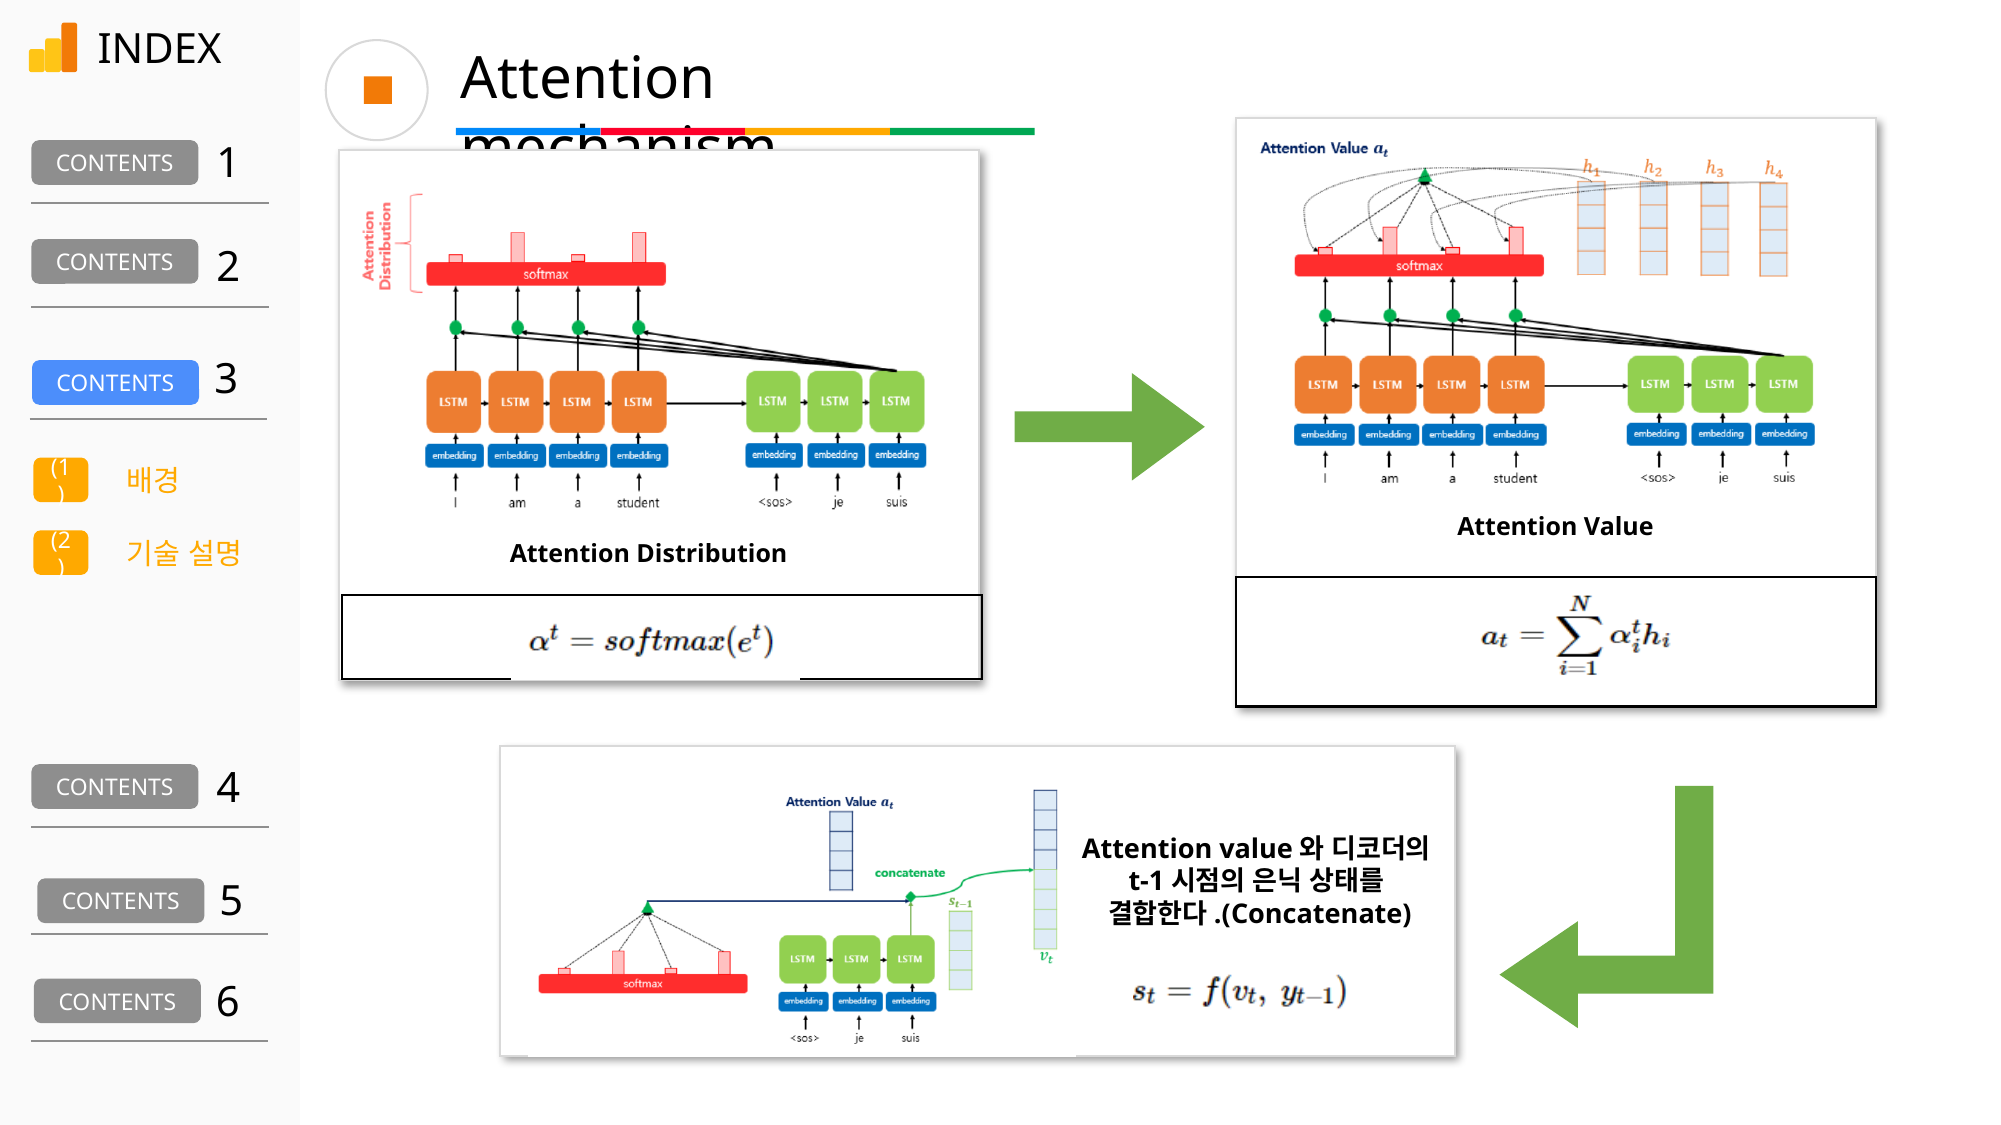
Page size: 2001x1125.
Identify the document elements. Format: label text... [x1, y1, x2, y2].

text_box 기술 설명 [111, 527, 274, 578]
text_box 배경 [111, 454, 274, 505]
text_box Attention Value [1318, 502, 1794, 548]
text_box [338, 149, 980, 681]
text_box 6 [201, 966, 287, 1032]
text_box [341, 594, 983, 680]
picture [1133, 972, 1374, 1029]
text_box [1497, 784, 1715, 1031]
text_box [28, 22, 78, 73]
picture [1250, 126, 1868, 495]
text_box 2 [201, 232, 288, 298]
text_box [499, 745, 1456, 1057]
picture [511, 598, 800, 680]
picture [347, 184, 978, 515]
text_box CONTENTS [30, 139, 200, 186]
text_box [325, 32, 1063, 141]
text_box 5 [204, 866, 291, 932]
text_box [31, 752, 288, 819]
text_box [1235, 576, 1877, 708]
text_box CONTENTS [36, 877, 206, 925]
text_box Attention Distribution [411, 529, 887, 575]
text_box Attention value와 디코더의 t-1시점의 은닉 상태를 결합한다.(Concatenate) [1076, 823, 1490, 936]
text_box 1 [201, 128, 288, 194]
text_box (1) [32, 456, 90, 504]
text_box [1235, 117, 1877, 576]
text_box 3 [199, 344, 286, 410]
text_box CONTENTS [30, 238, 200, 285]
text_box CONTENTS [30, 359, 199, 406]
text_box [1013, 370, 1207, 483]
text_box [0, 0, 301, 1125]
text_box CONTENTS [32, 977, 202, 1025]
text_box INDEX [82, 14, 241, 80]
text_box (2) [32, 529, 90, 576]
picture [1451, 582, 1706, 700]
picture [528, 778, 1076, 1057]
